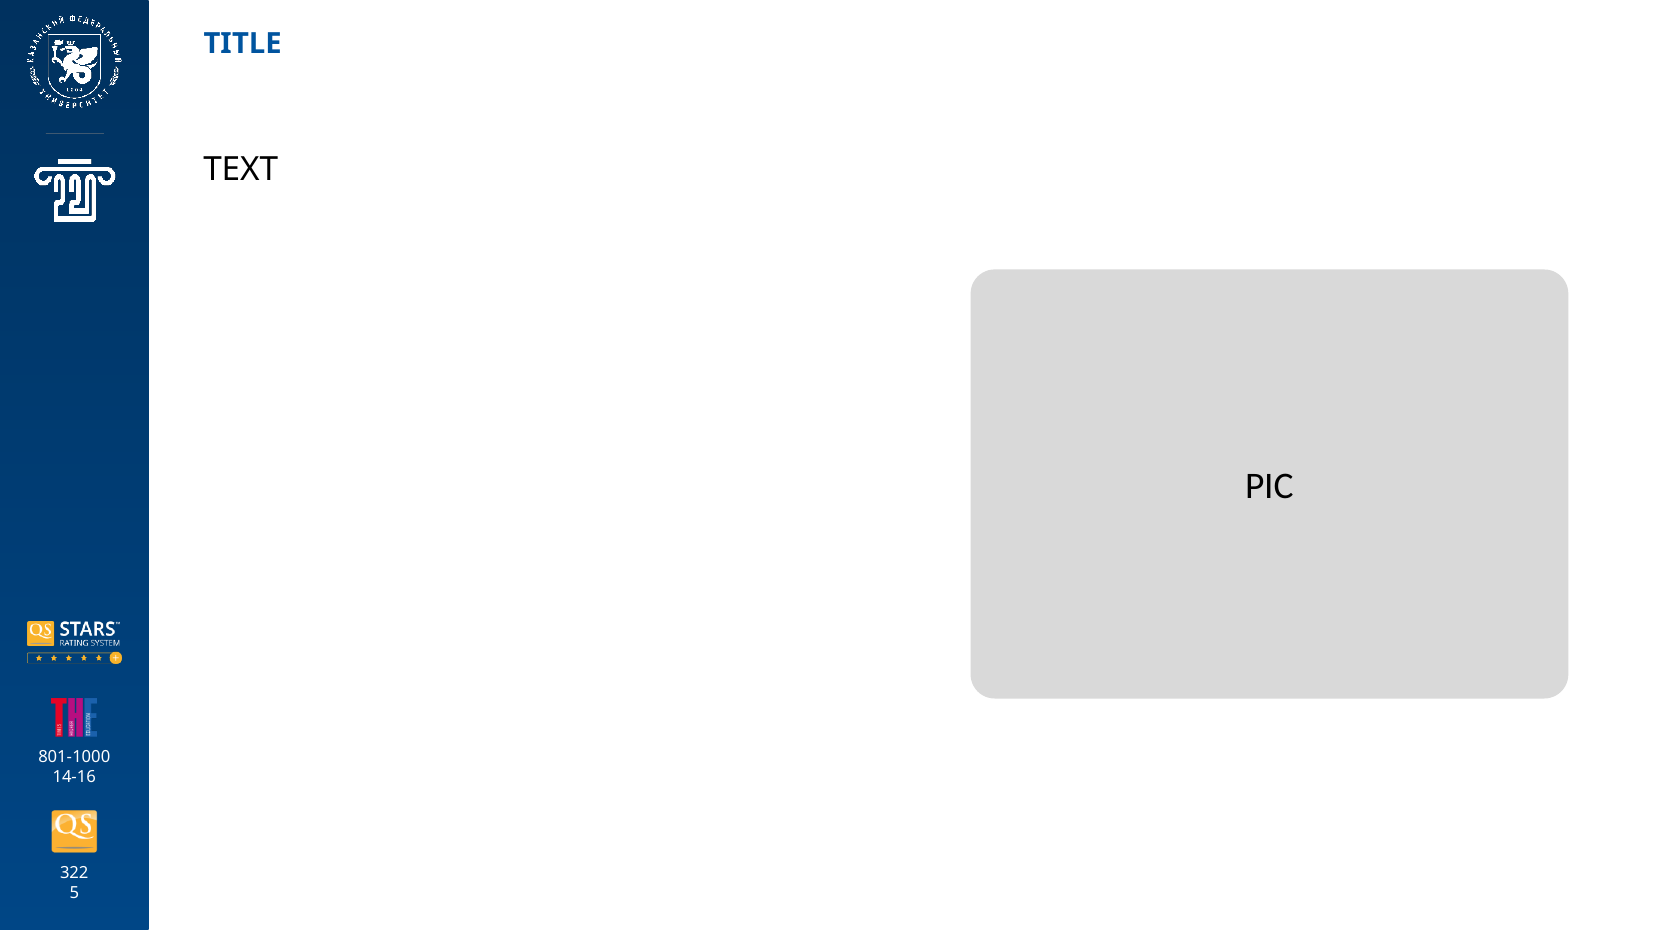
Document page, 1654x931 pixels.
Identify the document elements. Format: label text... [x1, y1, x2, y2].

text_box 322 5 [15, 854, 134, 910]
picture [42, 799, 106, 863]
picture [51, 694, 97, 740]
text_box TITLE [188, 17, 1569, 139]
picture [27, 620, 122, 664]
text_box 801-1000 14-16 [15, 738, 134, 793]
text_box [0, 0, 151, 931]
text_box PIC [968, 267, 1571, 701]
text_box TEXT [188, 139, 930, 894]
picture [27, 15, 122, 222]
